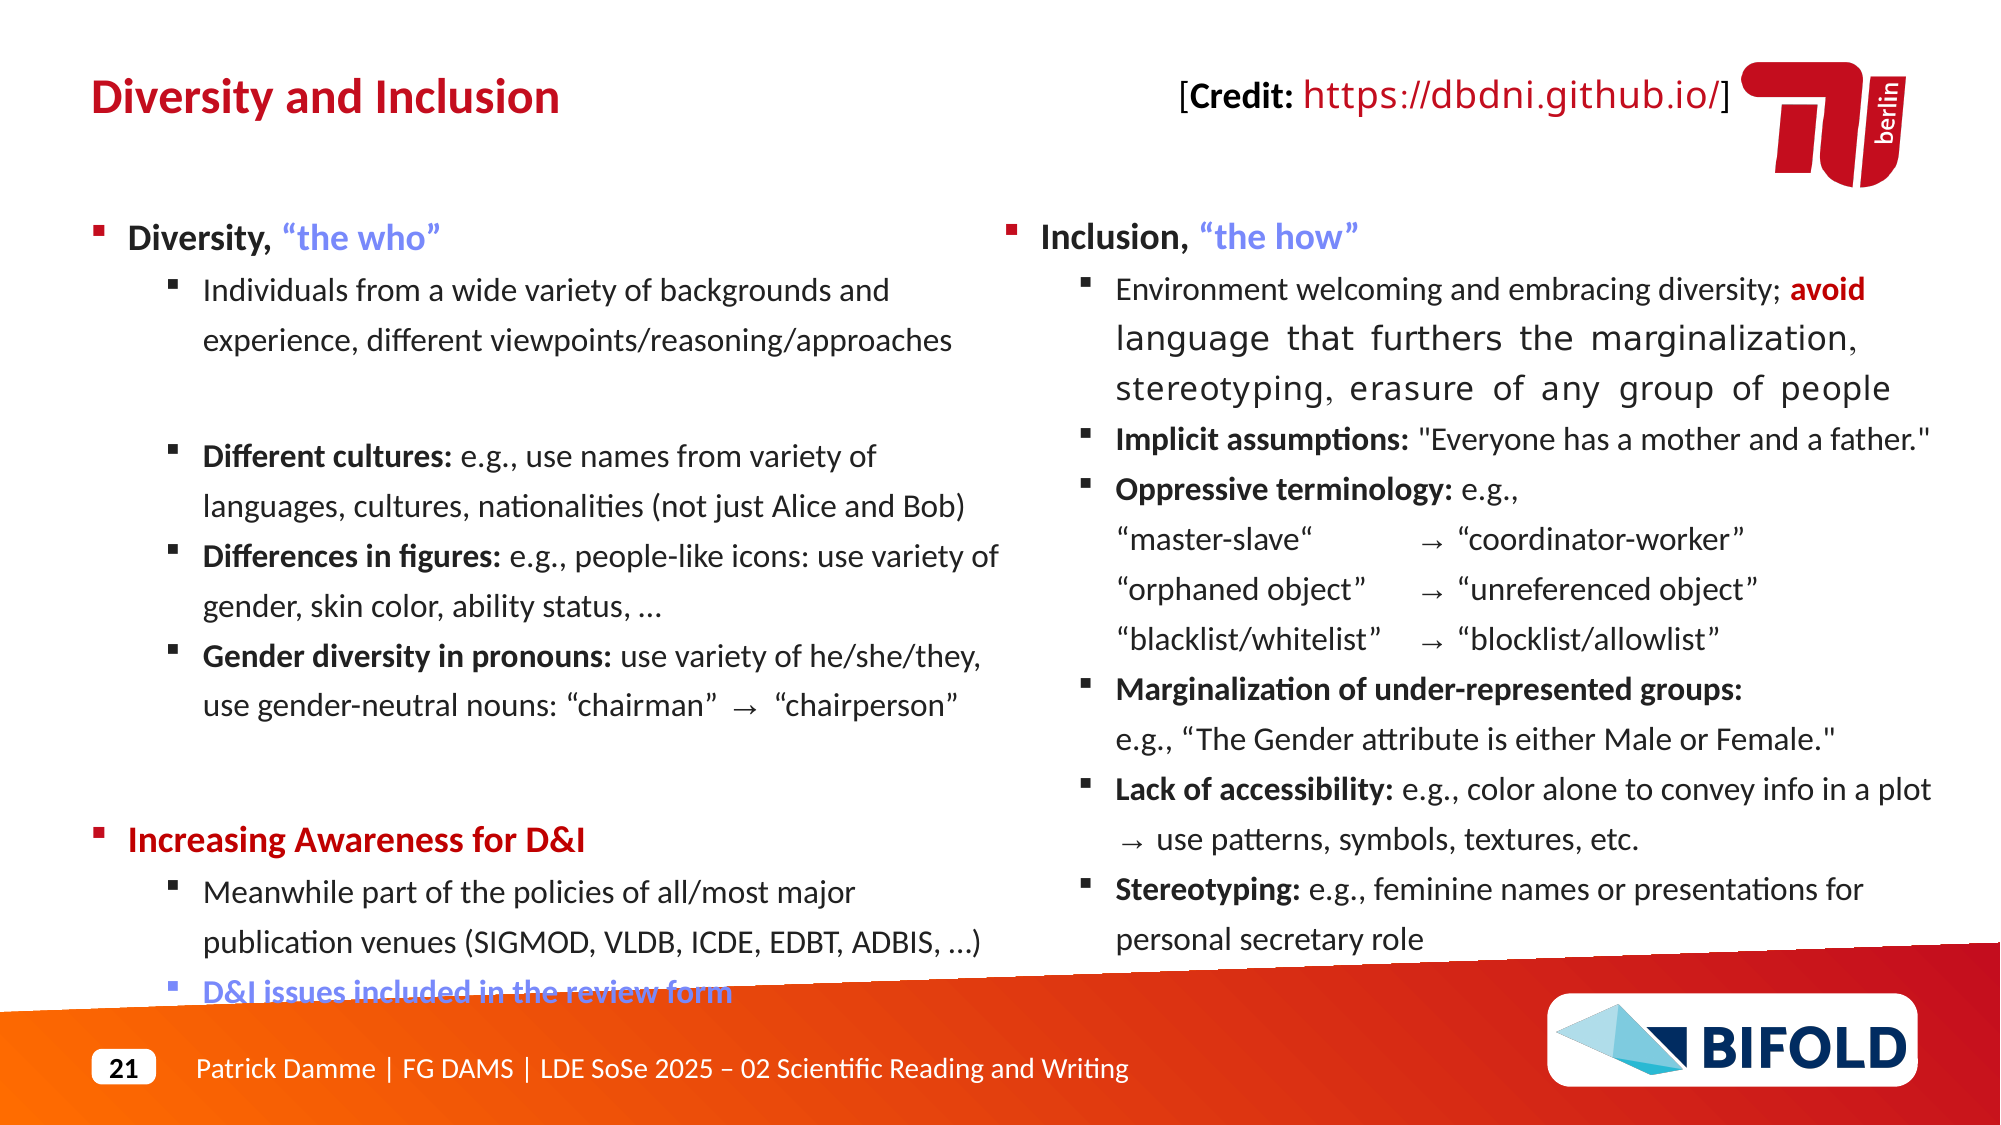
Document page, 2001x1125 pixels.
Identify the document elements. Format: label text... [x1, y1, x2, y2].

list Diversity and Inclusion [91, 65, 1455, 183]
list Inclusion, “the how” Environment welcoming and embracing diversity; avoid language that furthers the marginalization, stereotyping, erasure of any group of people Implicit assumptions: "Everyone has a mother and a father." Oppressive terminology: e.g., “master-slave“ → “coordinator-worker” “orphaned object” → “unreferenced object” “blacklist/whitelist” → “blocklist/allowlist” Marginalization of under-represented groups: e.g., “The Gender attribute is either Male or Female." Lack of accessibility: e.g., color alone to convey info in a plot → use patterns, symbols, textures, etc. Stereotyping: e.g., feminine names or presentations for personal secretary role [1003, 207, 1944, 947]
picture [1556, 1004, 1906, 1075]
text_box [Credit: https://dbdni.github.io/] [1163, 63, 1746, 123]
picture [1741, 62, 1906, 188]
list Diversity, “the who” Individuals from a wide variety of backgrounds and experience, different viewpoints/reasoning/approaches Different cultures: e.g., use names from variety of languages, cultures, nationalities (not just Alice and Bob) Differences in figures: e.g., people-like icons: use variety of gender, skin color, ability status, … Gender diversity in pronouns: use variety of he/she/they, use gender-neutral nouns: “chairman” → “chairperson” Increasing Awareness for D&I Meanwhile part of the policies of all/most major publication venues (SIGMOD, VLDB, ICDE, EDBT, ADBIS, …) D&I issues included in the review form [90, 208, 1000, 948]
